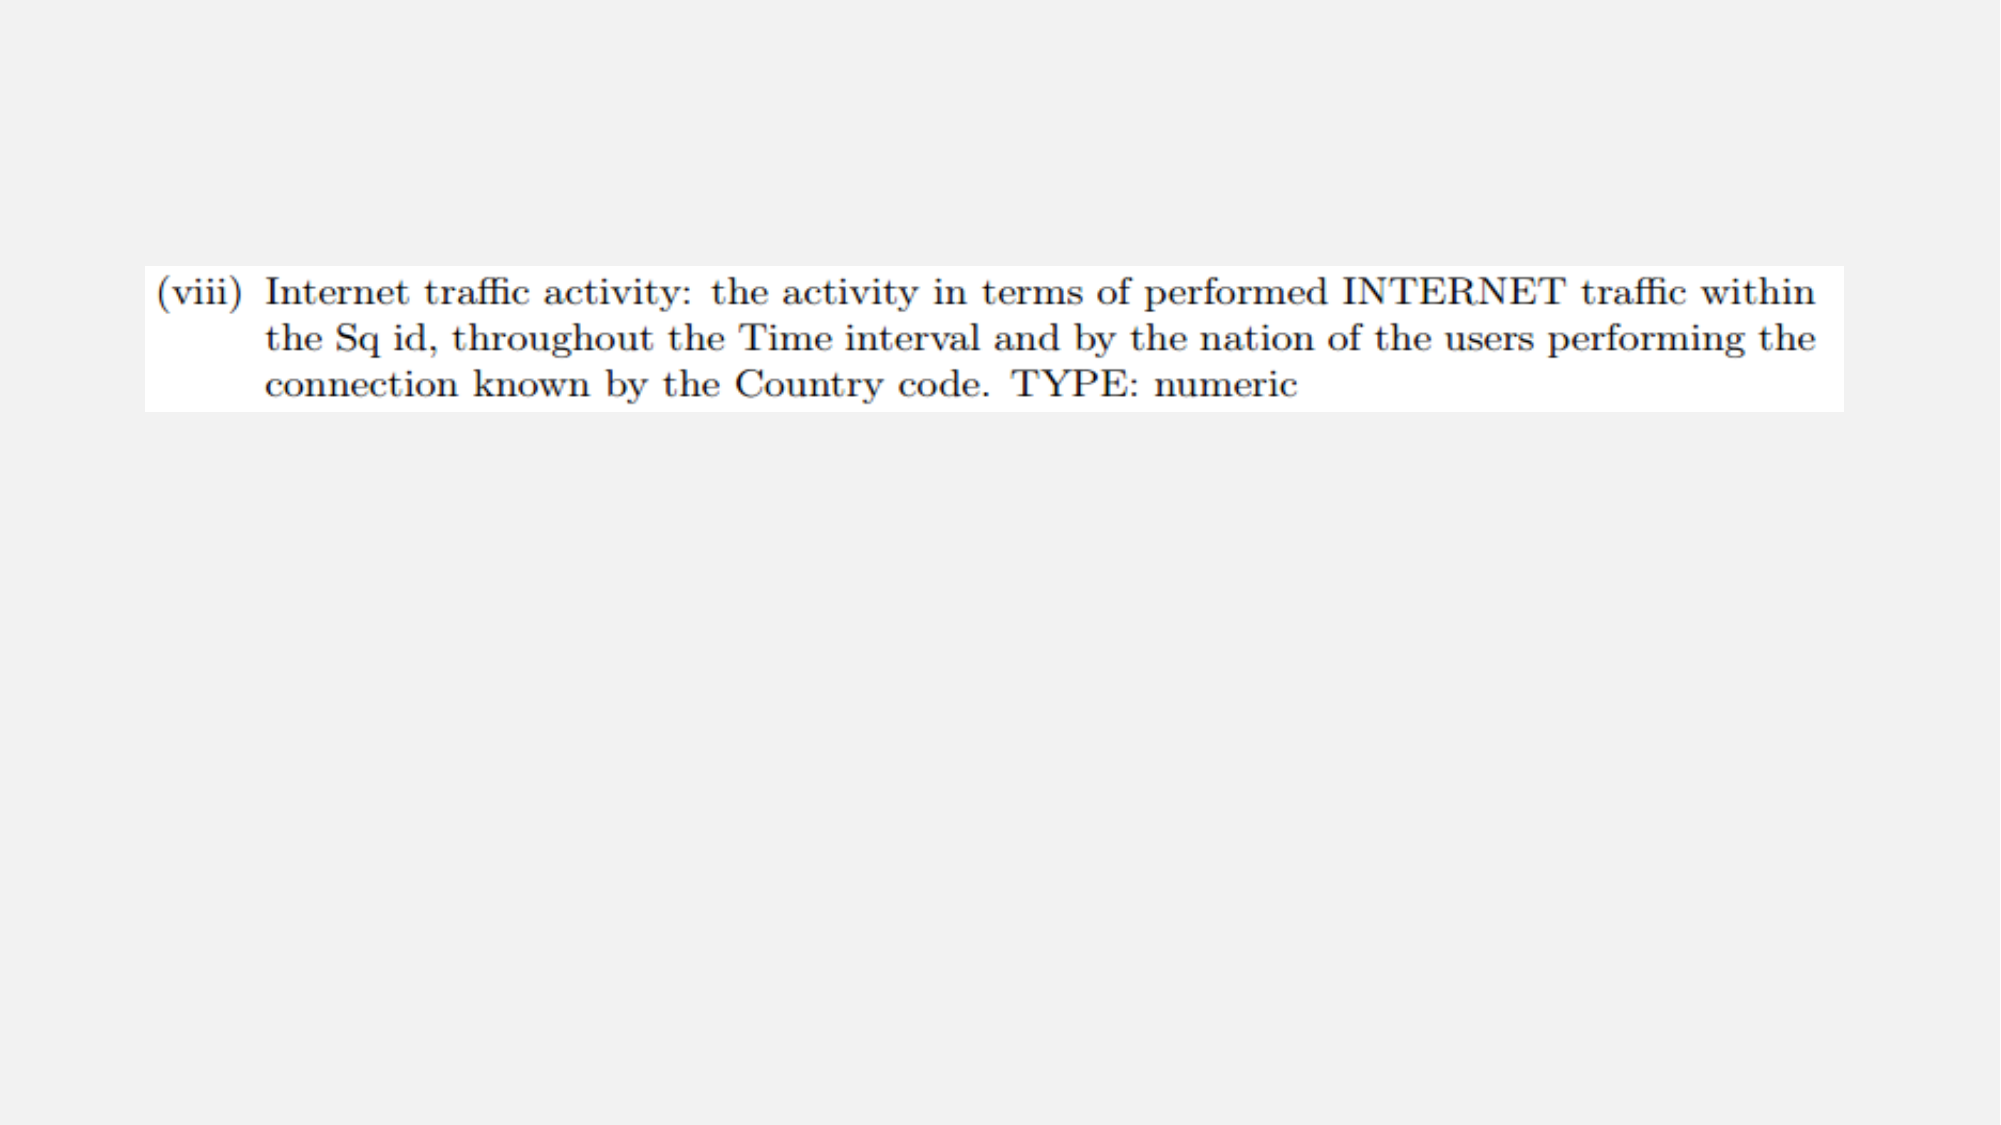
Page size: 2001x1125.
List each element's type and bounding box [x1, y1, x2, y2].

picture [145, 266, 1845, 413]
